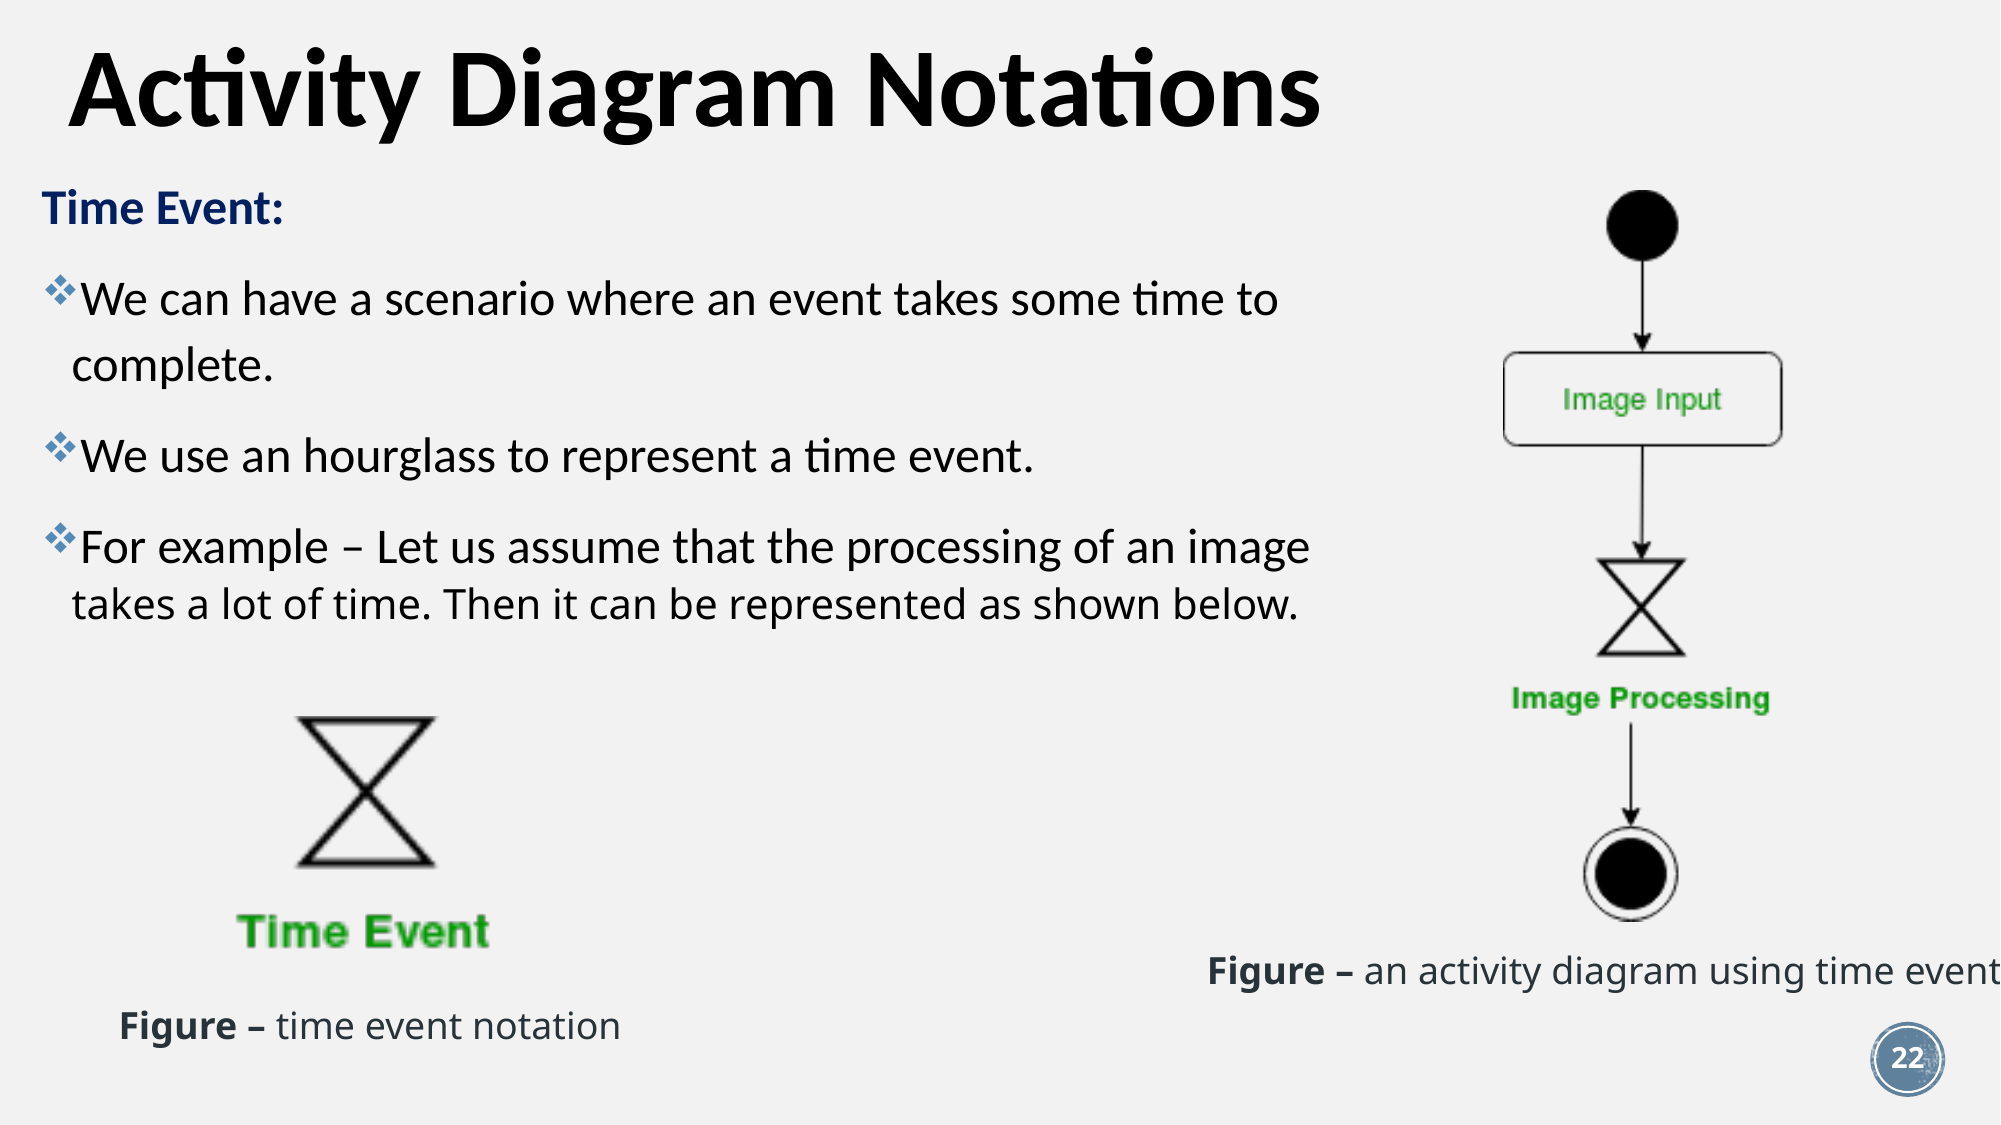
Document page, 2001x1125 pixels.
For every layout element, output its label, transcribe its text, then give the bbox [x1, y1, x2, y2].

list Time Event: We can have a scenario where an event takes some time to complete. We use an hourglass to represent a time event. For example – Let us assume that the processing of an image takes a lot of time. Then it can be represented as shown below. [26, 160, 1338, 661]
title Activity Diagram Notations [53, 18, 1826, 161]
text_box Figure – an activity diagram using time event [1182, 939, 2000, 1000]
picture [231, 716, 558, 970]
picture [1503, 190, 1811, 922]
text_box Figure – time event notation [103, 994, 637, 1055]
slide_number 22 [1855, 1028, 1961, 1089]
